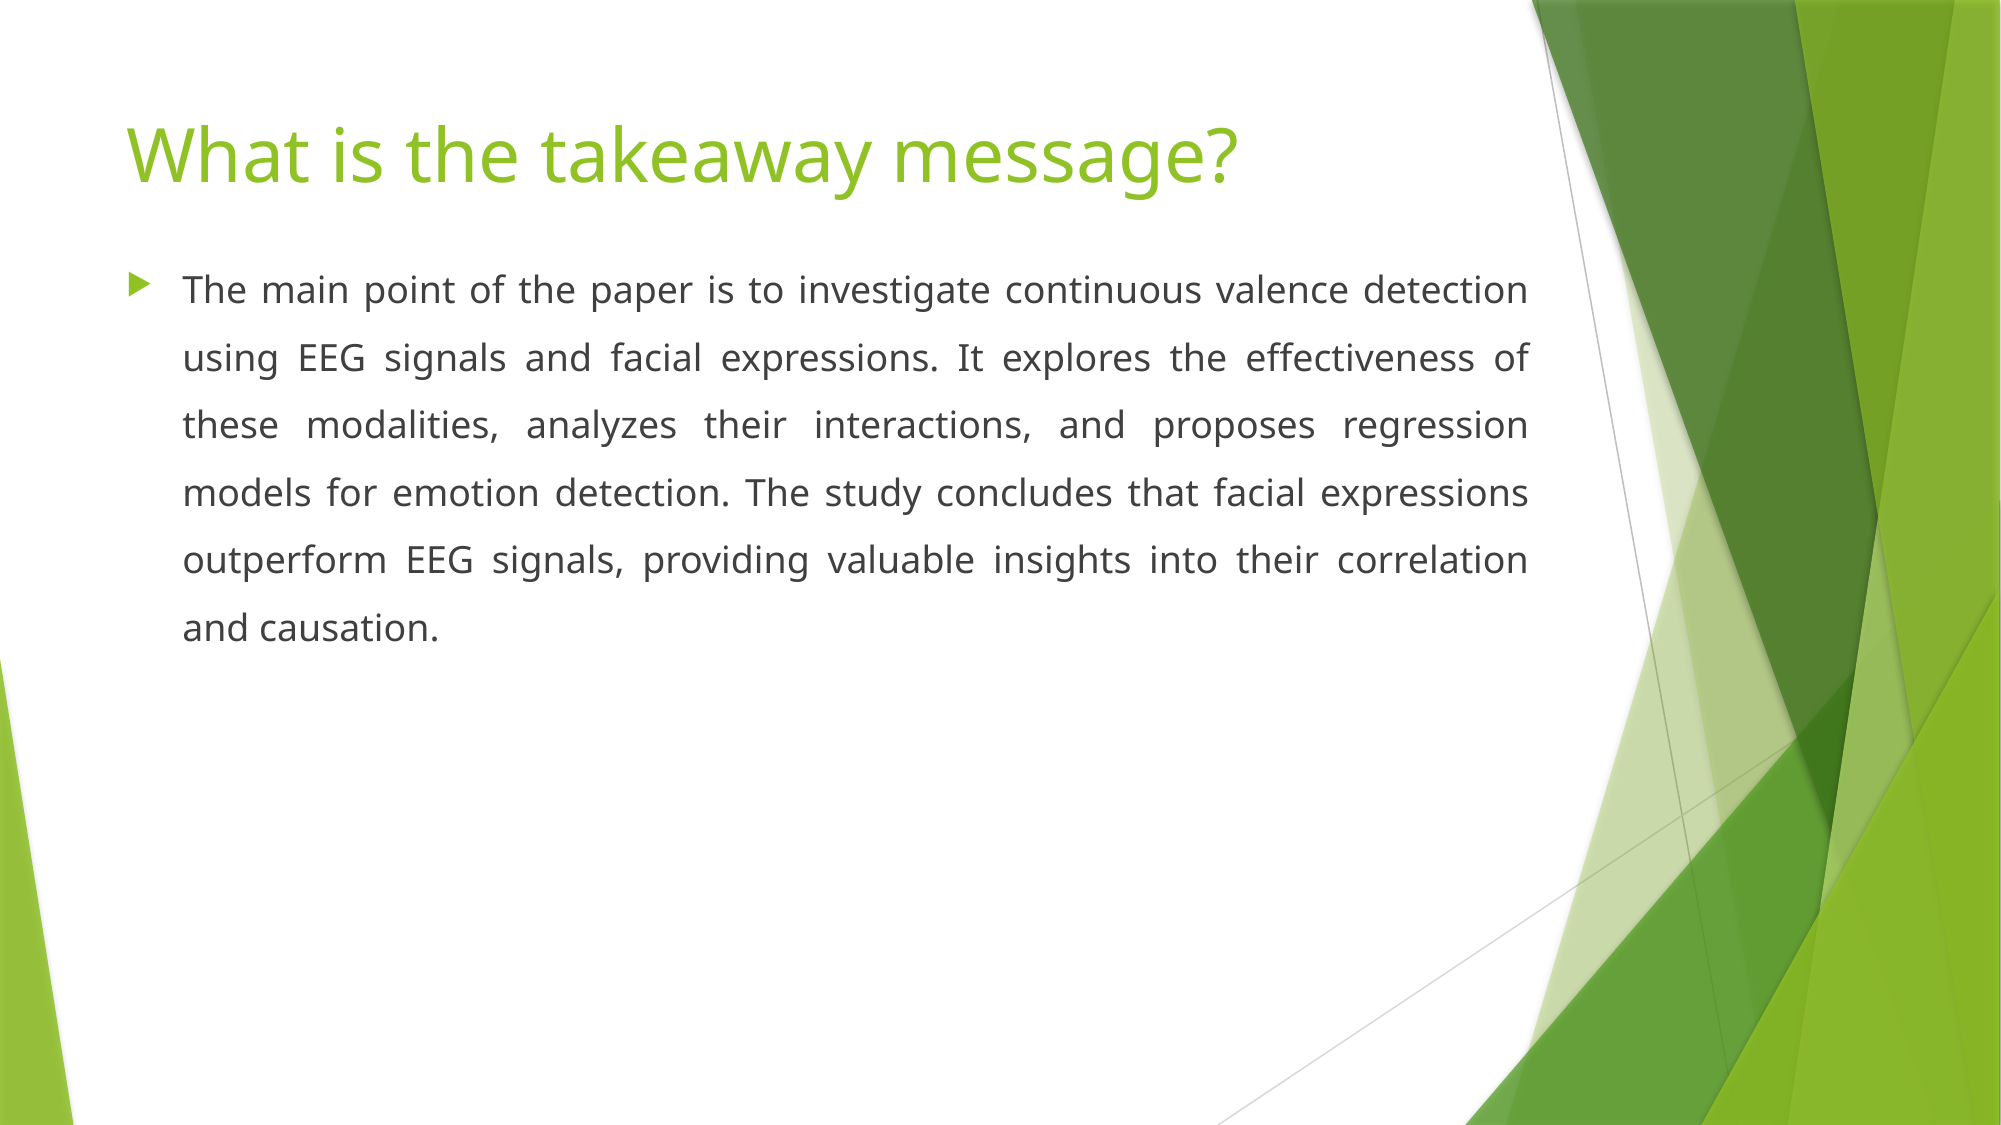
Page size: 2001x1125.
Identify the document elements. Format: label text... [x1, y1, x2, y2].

list The main point of the paper is to investigate continuous valence detection using EEG signals and facial expressions. It explores the effectiveness of these modalities, analyzes their interactions, and proposes regression models for emotion detection. The study concludes that facial expressions outperform EEG signals, providing valuable insights into their correlation and causation. [111, 236, 1546, 1060]
title What is the takeaway message? [111, 99, 1522, 236]
